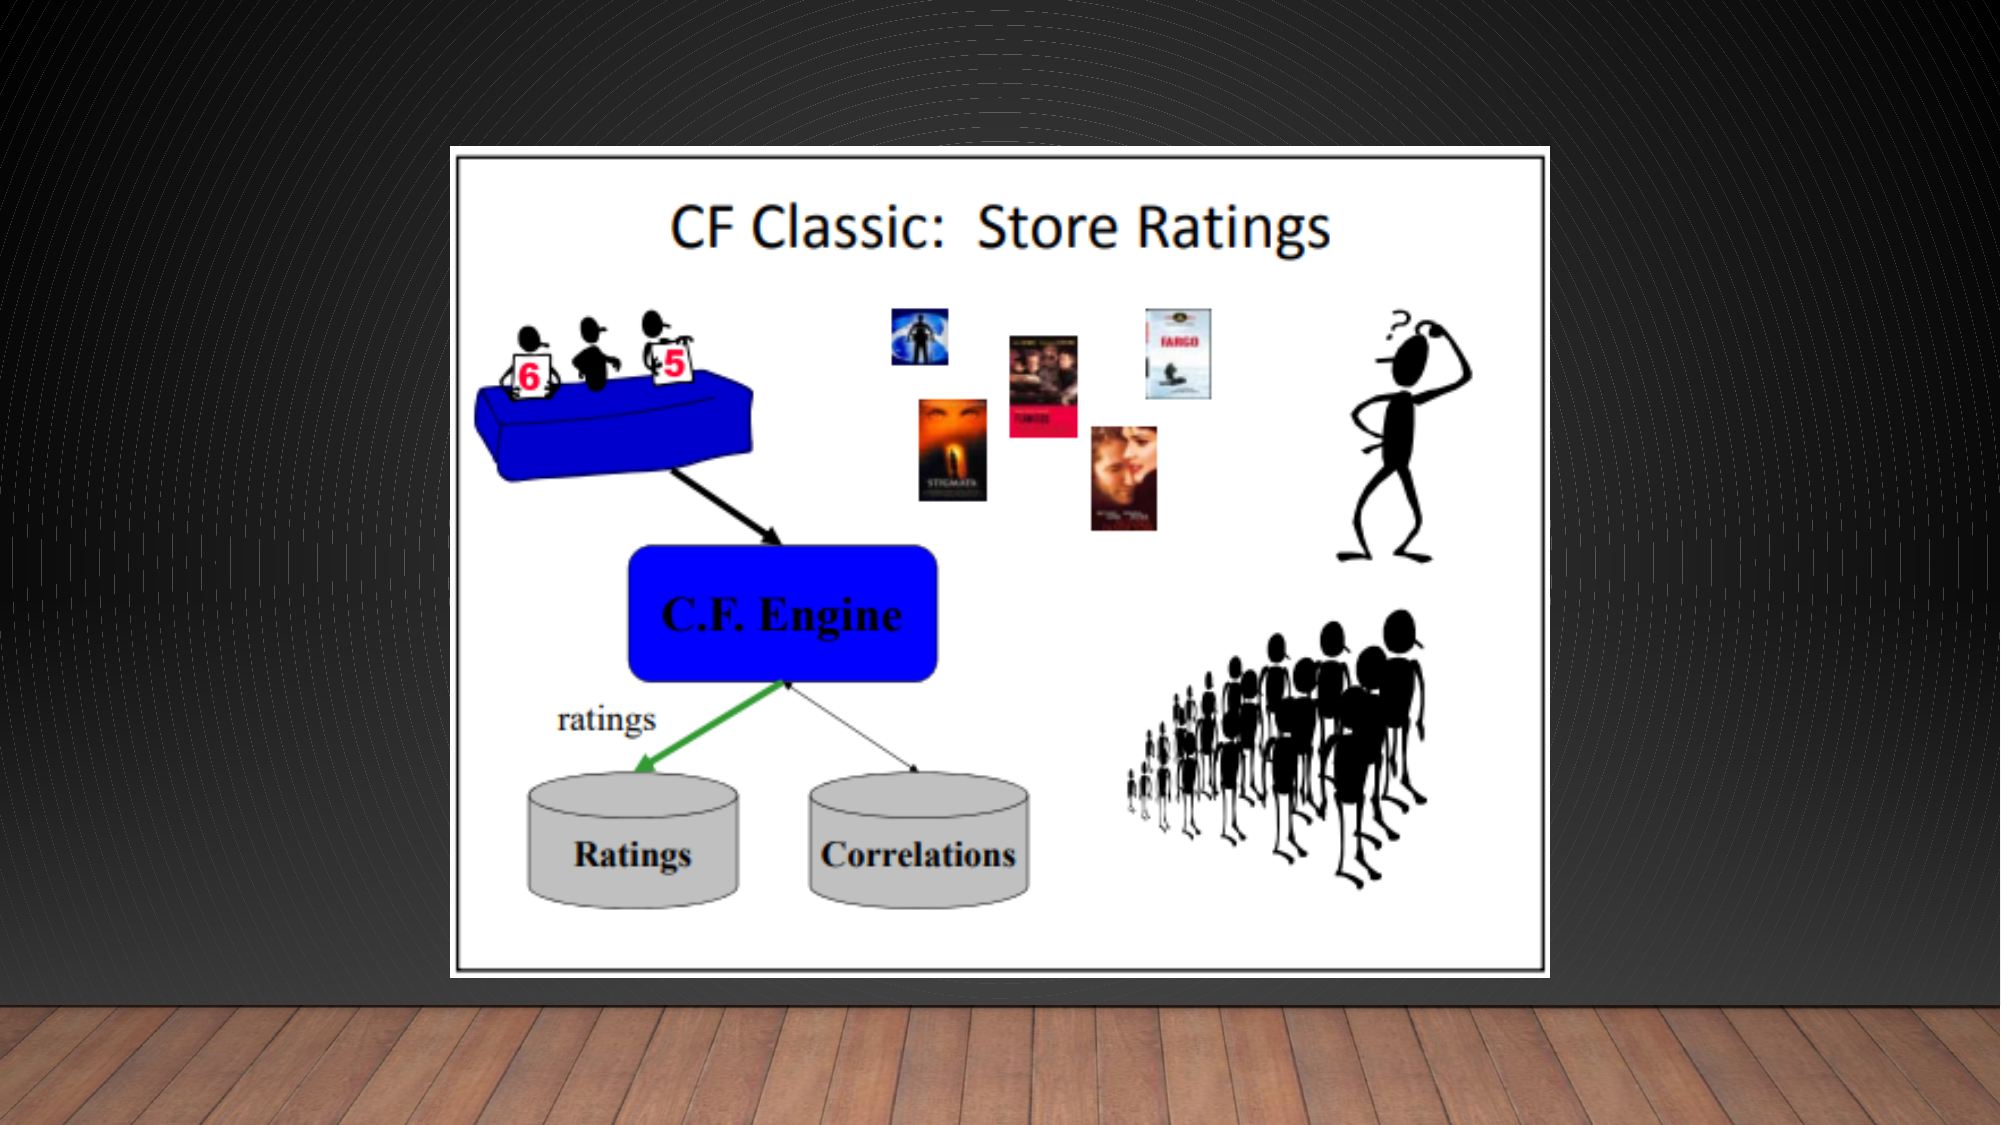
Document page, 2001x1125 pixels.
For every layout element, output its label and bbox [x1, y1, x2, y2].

picture [0, 1005, 2000, 1125]
picture [450, 146, 1550, 979]
